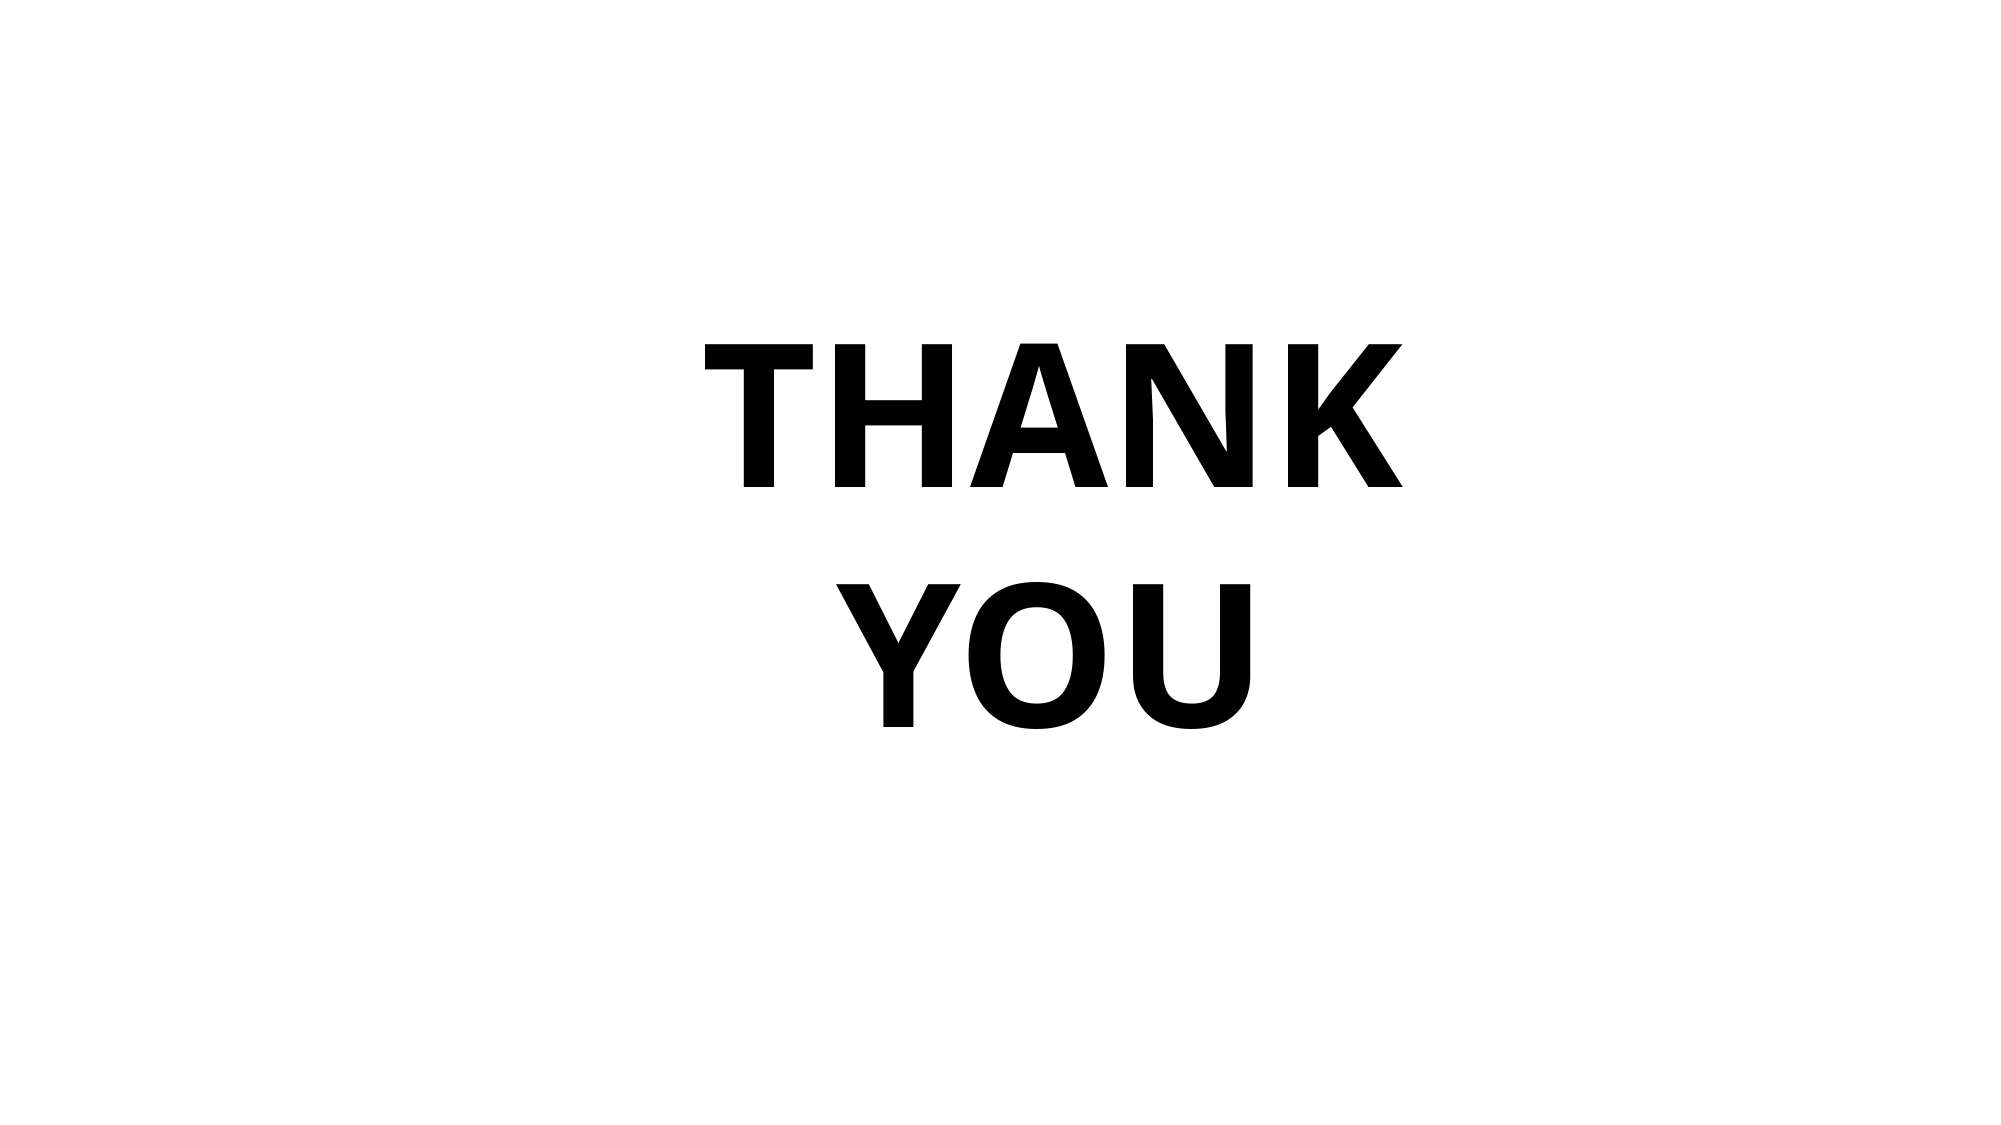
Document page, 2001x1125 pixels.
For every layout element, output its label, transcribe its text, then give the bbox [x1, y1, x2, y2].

text_box THANK YOU [586, 280, 1519, 776]
